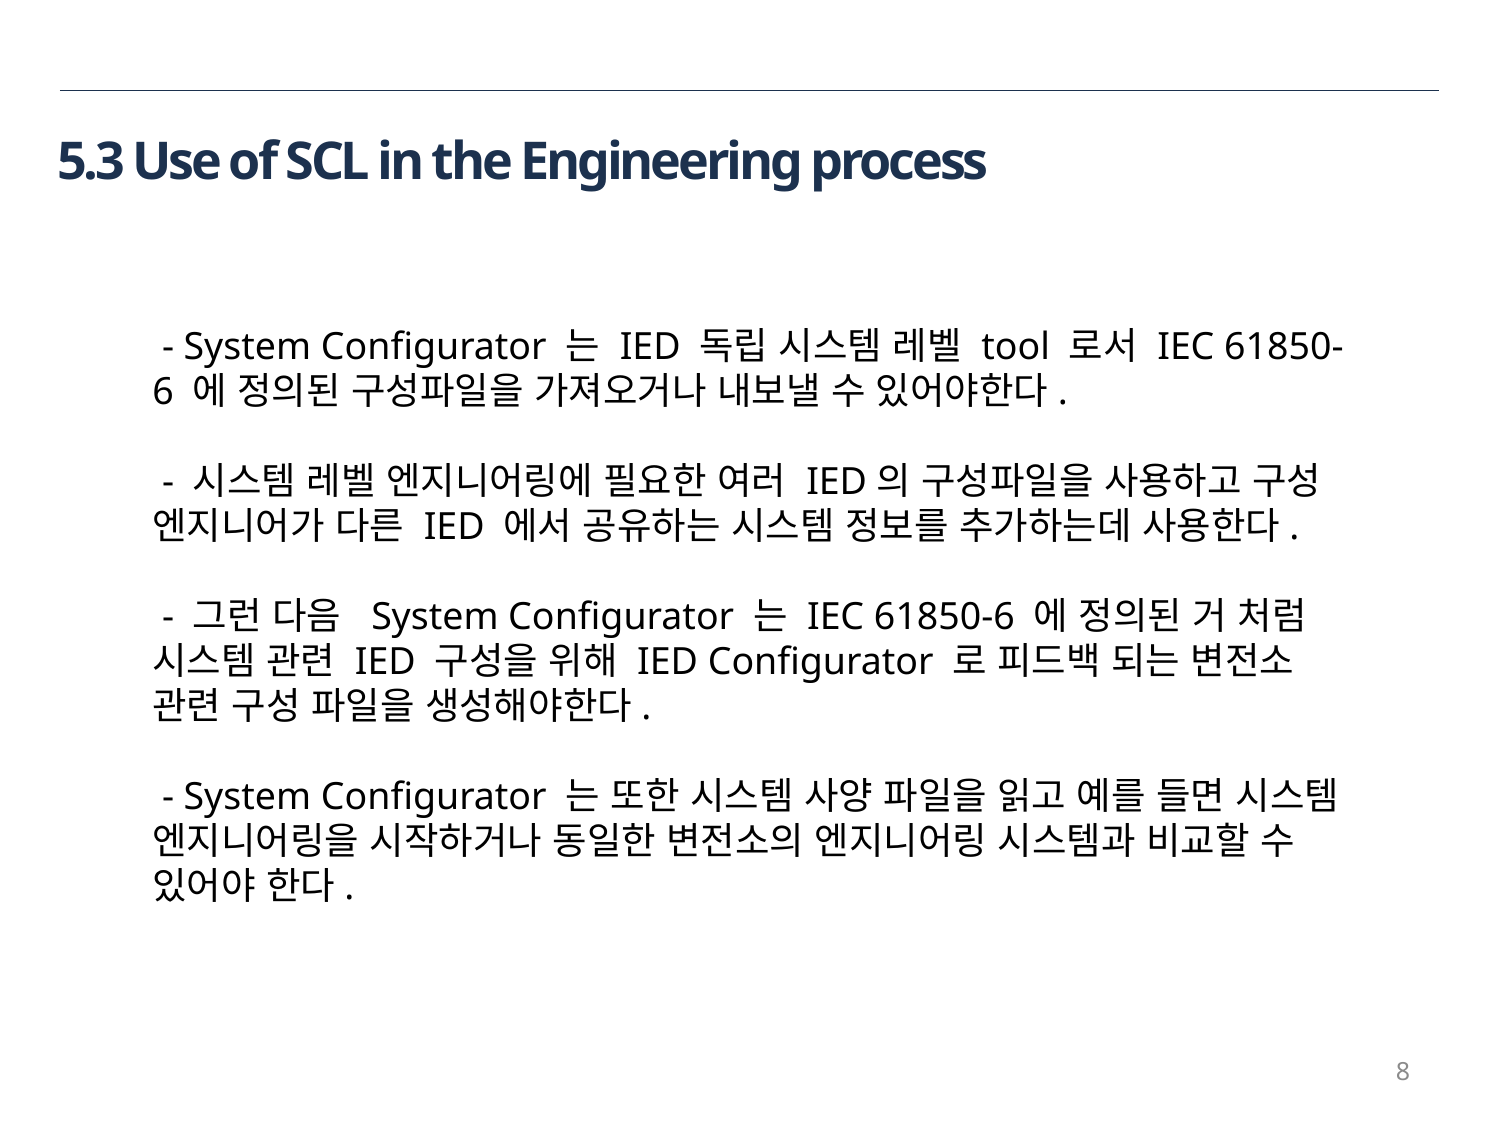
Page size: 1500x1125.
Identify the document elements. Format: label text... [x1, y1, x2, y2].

text_box [42, 469, 1425, 607]
text_box - System Configurator 는 IED 독립 시스템 레벨 tool 로서 IEC 61850-6 에 정의된 구성파일을 가져오거나 내보낼 수 있어야한다. - 시스템 레벨 엔지니어링에 필요한 여러 IED의 구성파일을 사용하고 구성 엔지니어가 다른 IED 에서 공유하는 시스템 정보를 추가하는데 사용한다. - 그런 다음 System Configurator 는 IEC 61850-6 에 정의된 거 처럼 시스템 관련 IED 구성을 위해 IED Configurator 로 피드백 되는 변전소 관련 구성 파일을 생성해야한다. - System Configurator 는 또한 시스템 사양 파일을 읽고 예를 들면 시스템 엔지니어링을 시작하거나 동일한 변전소의 엔지니어링 시스템과 비교할 수 있어야 한다. [137, 607, 1362, 960]
slide_number 8 [1074, 1042, 1425, 1103]
text_box [42, 89, 1425, 228]
text_box - System Configurator 는 IED 독립 시스템 레벨 tool 로서 IEC 61850-6 에 정의된 구성파일을 가져오거나 내보낼 수 있어야한다. - 시스템 레벨 엔지니어링에 필요한 여러 IED의 구성파일을 사용하고 구성 엔지니어가 다른 IED 에서 공유하는 시스템 정보를 추가하는데 사용한다. - 그런 다음 System Configurator 는 IEC 61850-6 에 정의된 거 처럼 시스템 관련 IED 구성을 위해 IED Configurator 로 피드백 되는 변전소 관련 구성 파일을 생성해야한다. - System Configurator 는 또한 시스템 사양 파일을 읽고 예를 들면 시스템 엔지니어링을 시작하거나 동일한 변전소의 엔지니어링 시스템과 비교할 수 있어야 한다. [137, 314, 1362, 469]
